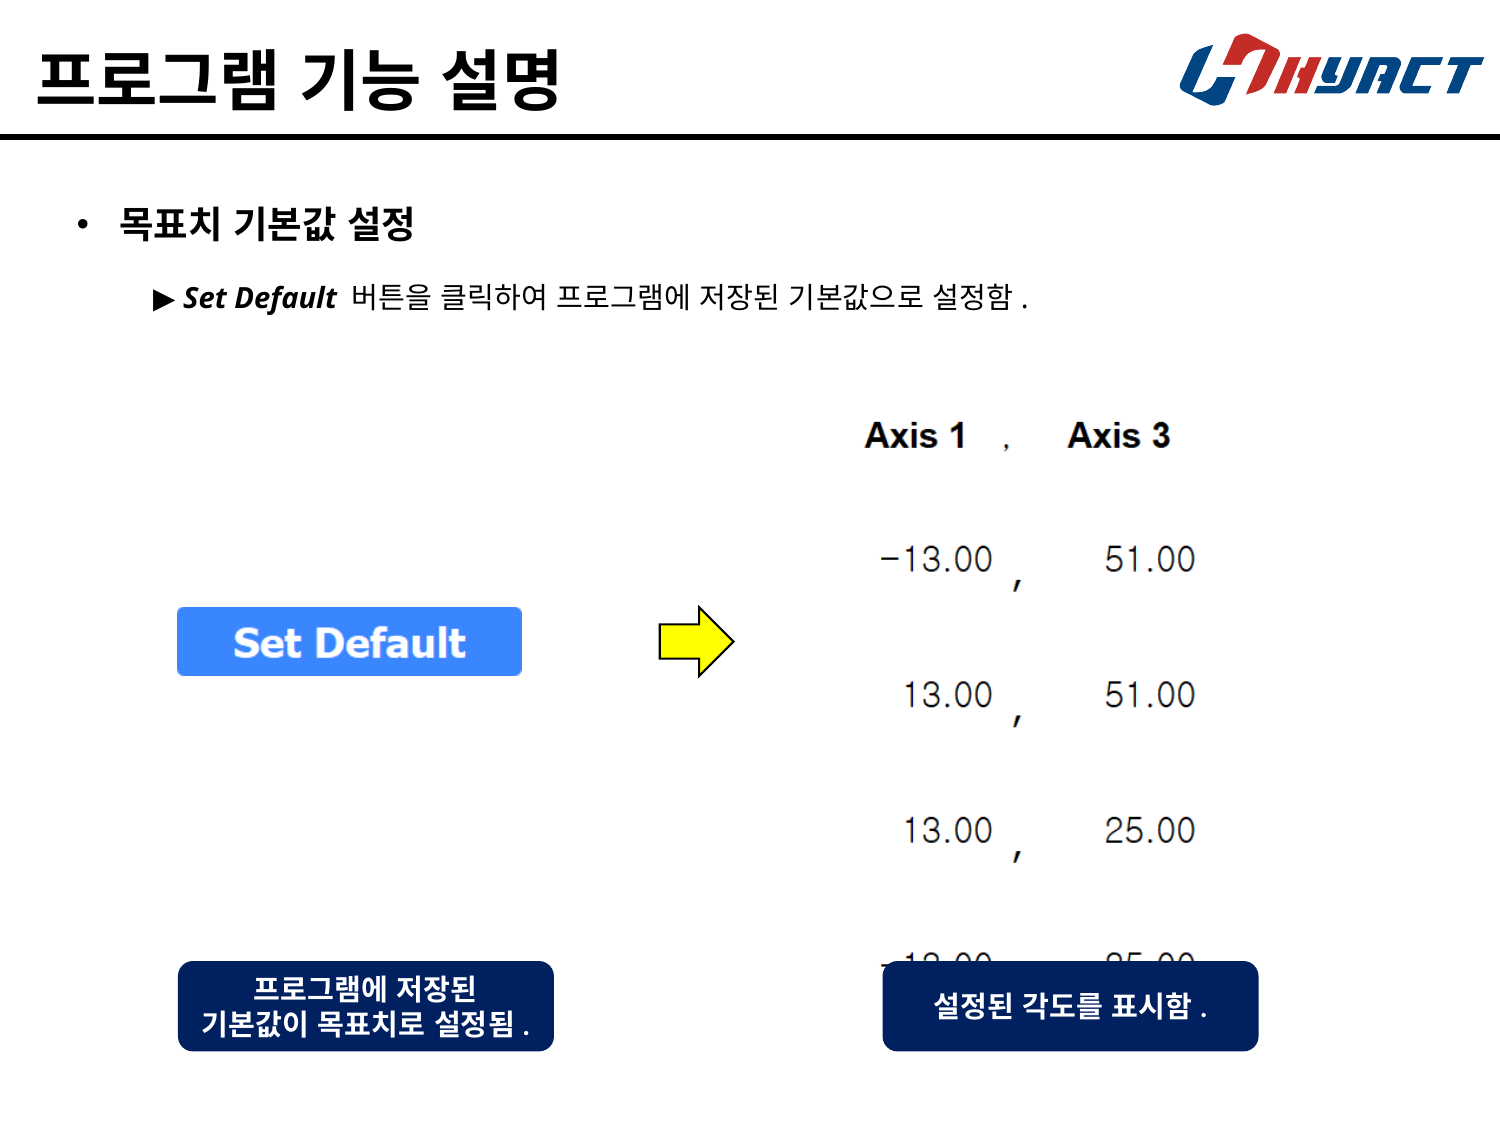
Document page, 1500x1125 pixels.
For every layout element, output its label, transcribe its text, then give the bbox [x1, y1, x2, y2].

picture [177, 607, 522, 676]
text_box 프로그램에 저장된 기본값이 목표치로 설정됨. [176, 959, 556, 1053]
text_box • 목표치 기본값 설정 [49, 193, 432, 254]
title 프로그램 기능 설명 [19, 21, 867, 128]
picture [1122, 0, 1500, 162]
text_box 설정된 각도를 표시함. [881, 959, 1260, 1053]
picture [846, 371, 1218, 1028]
text_box ▶ Set Default 버튼을 클릭하여 프로그램에 저장된 기본값으로 설정함. [138, 271, 1044, 322]
text_box [658, 604, 735, 679]
